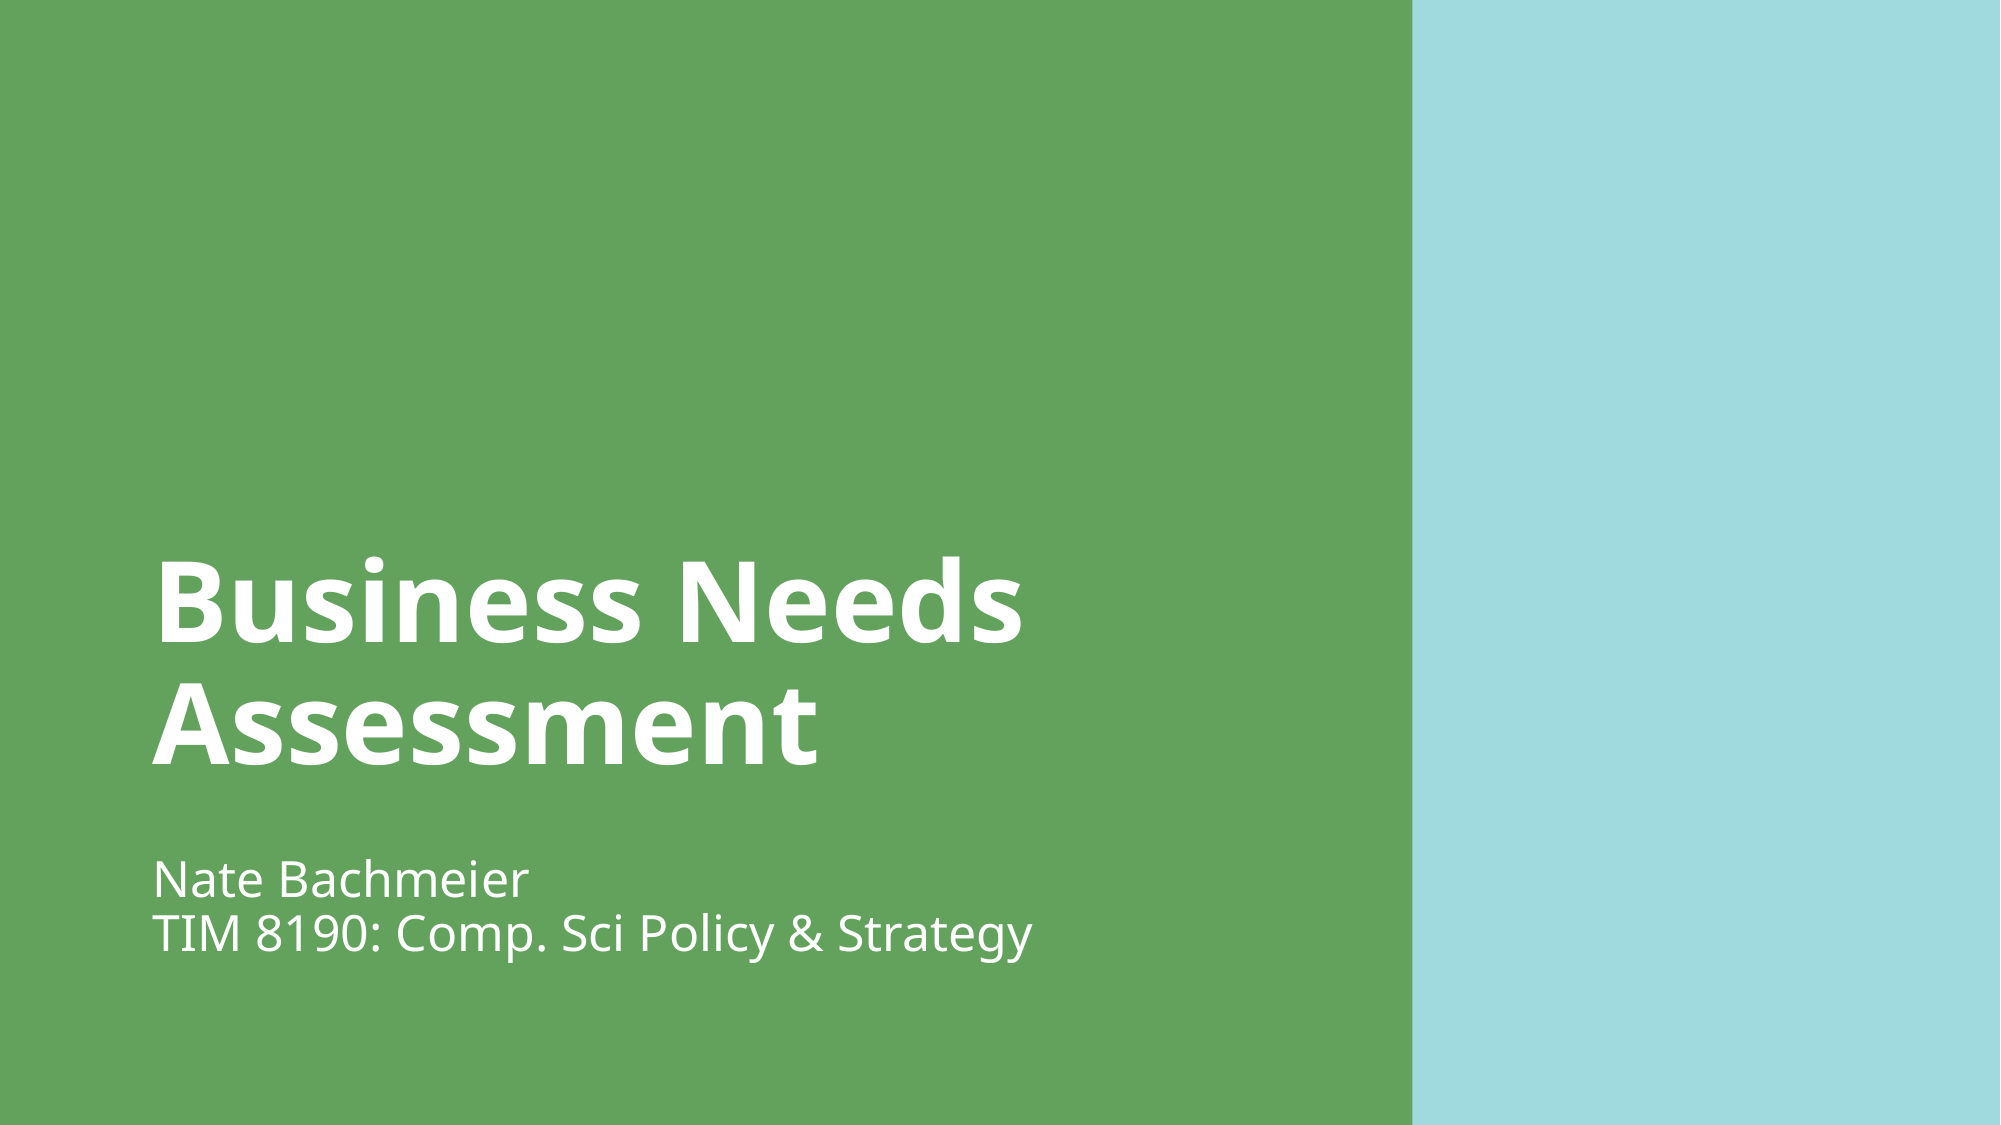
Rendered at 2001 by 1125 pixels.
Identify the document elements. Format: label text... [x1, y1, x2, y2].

subtitle Nate Bachmeier TIM 8190: Comp. Sci Policy & Strategy [137, 846, 1079, 975]
title Business Needs Assessment [137, 404, 1079, 797]
